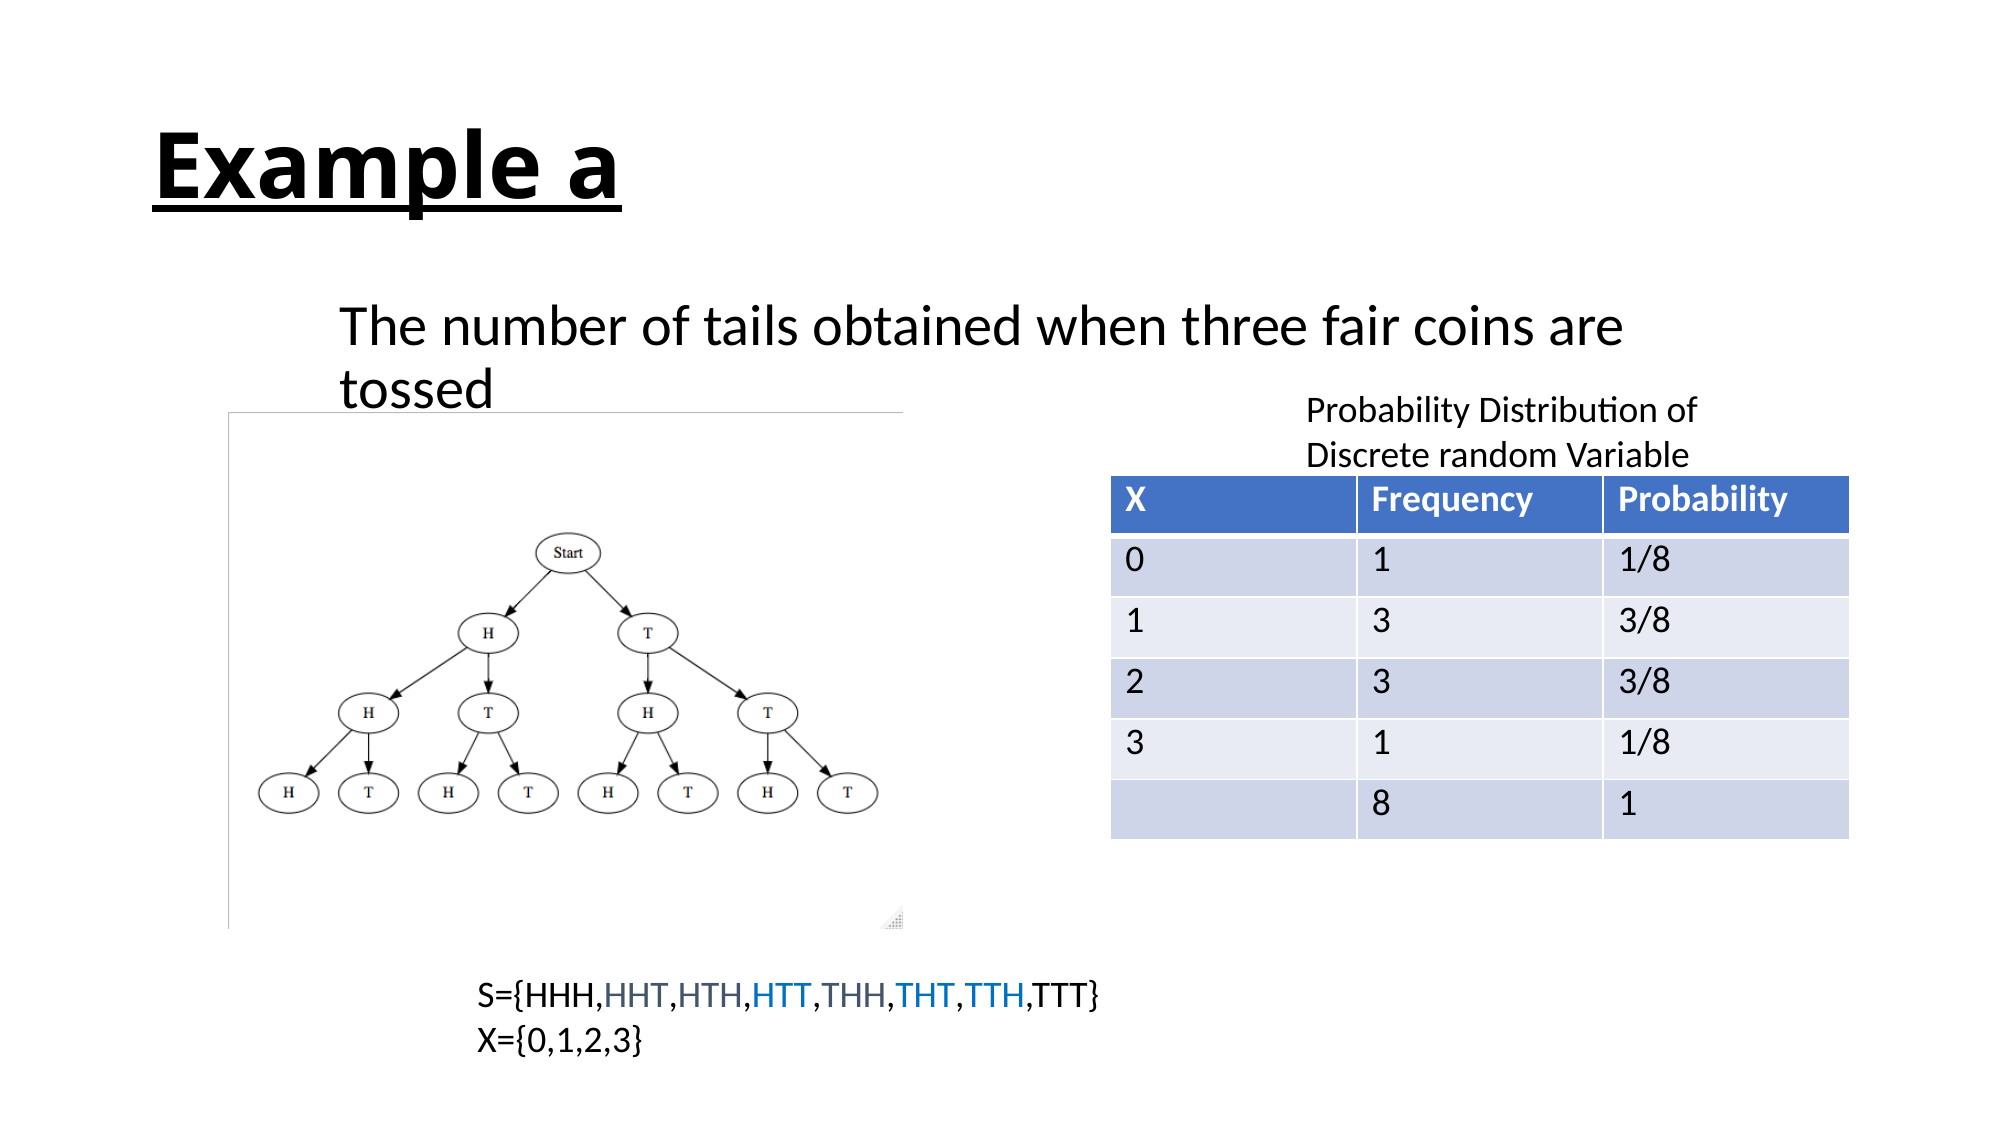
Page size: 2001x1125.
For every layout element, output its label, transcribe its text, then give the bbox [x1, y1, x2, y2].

text_box S={HHH,HHT,HTH,HTT,THH,THT,TTH,TTT} X={0,1,2,3} [462, 962, 1438, 1068]
table_cell 1 [1358, 720, 1602, 779]
table_cell 1/8 [1604, 539, 1849, 596]
text_box Probability Distribution of Discrete random Variable [1291, 377, 1743, 483]
table_cell 1 [1604, 780, 1849, 839]
table_header X [1111, 476, 1356, 533]
table_cell 1 [1358, 539, 1602, 596]
table_header Frequency [1358, 483, 1602, 533]
table_header Probability [1604, 476, 1849, 533]
table_cell 3/8 [1604, 659, 1849, 718]
table_cell 3 [1358, 659, 1602, 718]
table_cell 8 [1358, 780, 1602, 839]
list The number of tails obtained when three fair coins are tossed [324, 287, 1675, 1088]
title Example a [137, 59, 1863, 278]
table_cell 3 [1111, 720, 1356, 779]
table_cell [1111, 780, 1356, 839]
picture [227, 412, 903, 929]
table_cell 1 [1111, 598, 1356, 657]
table_cell 1/8 [1604, 720, 1849, 779]
table_cell 2 [1111, 659, 1356, 718]
table_cell 0 [1111, 539, 1356, 596]
table_cell 3 [1358, 598, 1602, 657]
table_cell 3/8 [1604, 598, 1849, 657]
